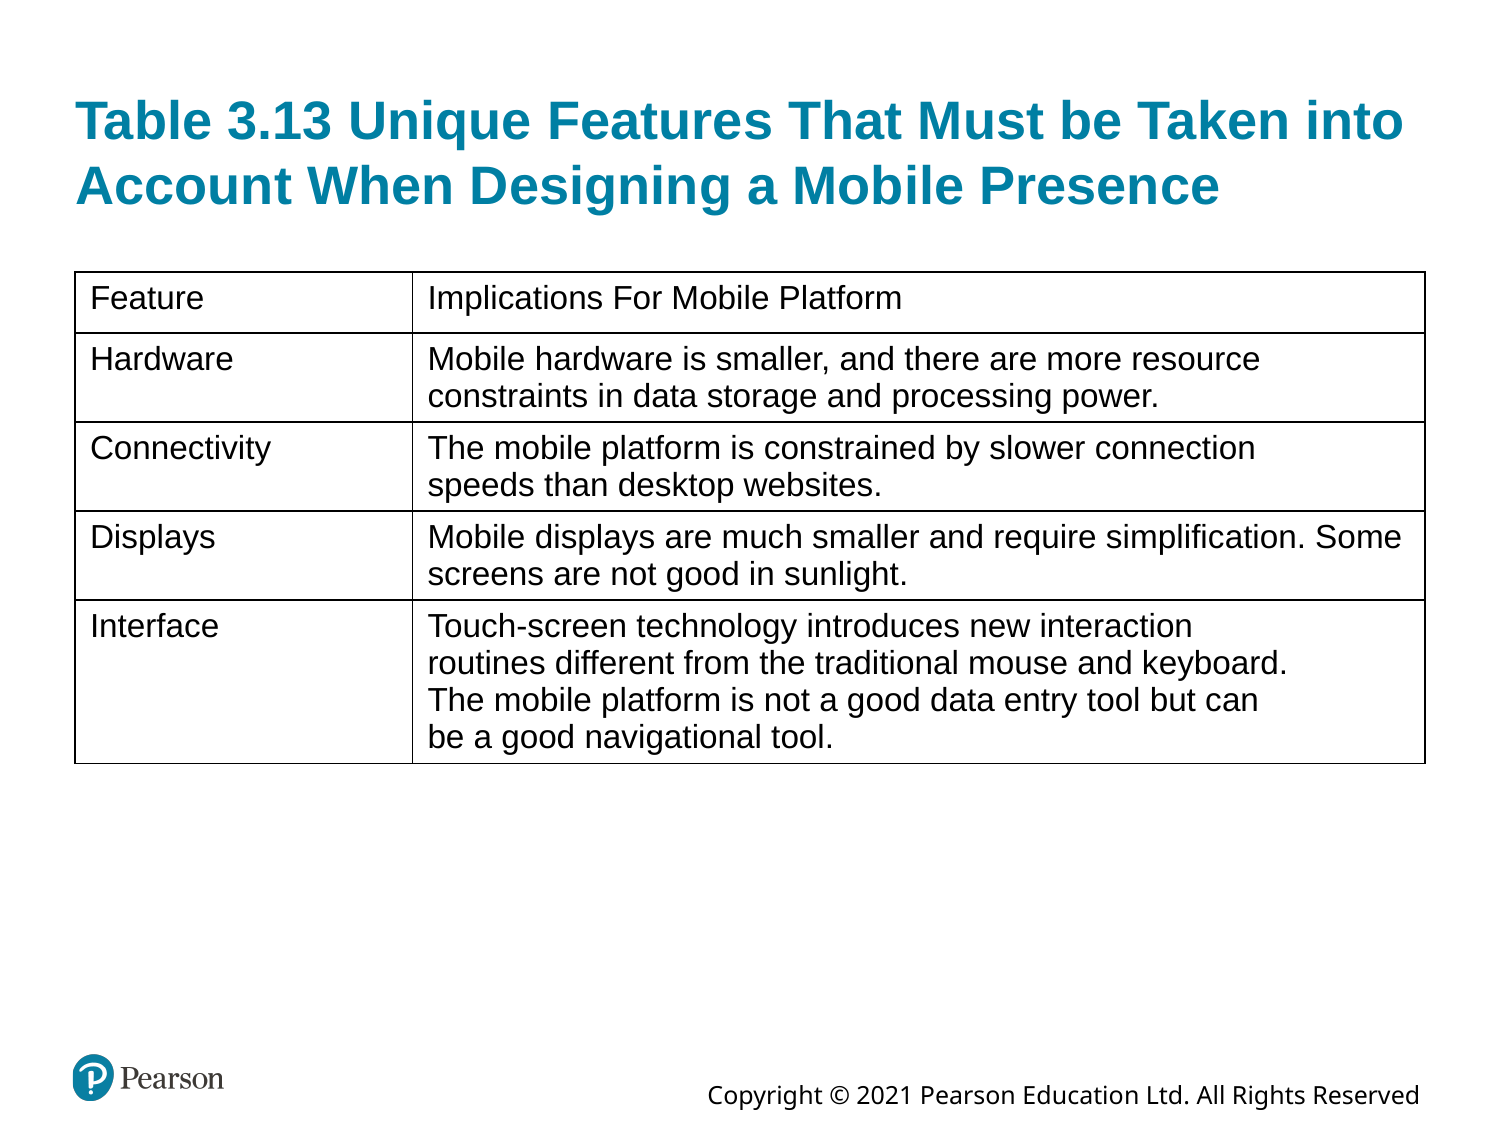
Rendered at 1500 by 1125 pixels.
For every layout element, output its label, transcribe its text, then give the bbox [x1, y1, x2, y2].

table_header Feature [76, 273, 412, 332]
table_cell Touch-screen technology introduces new interaction routines different from the traditional mouse and keyboard. The mobile platform is not a good data entry tool but can be a good navigational tool. [413, 601, 1424, 763]
table_cell Interface [76, 601, 412, 763]
table_cell Mobile hardware is smaller, and there are more resource constraints in data storage and processing power. [413, 334, 1424, 421]
table_cell Hardware [76, 334, 412, 421]
title Table 3.13 Unique Features That Must be Taken into Account When Designing a Mobile Presence [75, 35, 1425, 216]
table_cell Mobile displays are much smaller and require simplification. Some screens are not good in sunlight. [413, 512, 1424, 599]
table_cell Displays [76, 512, 412, 599]
picture [72, 1087, 83, 1101]
picture [72, 1054, 88, 1070]
picture [98, 1054, 224, 1101]
table_cell Connectivity [76, 423, 412, 510]
table_header Implications For Mobile Platform [413, 273, 1424, 332]
picture [80, 1063, 106, 1088]
table_cell The mobile platform is constrained by slower connection speeds than desktop websites. [413, 423, 1424, 510]
